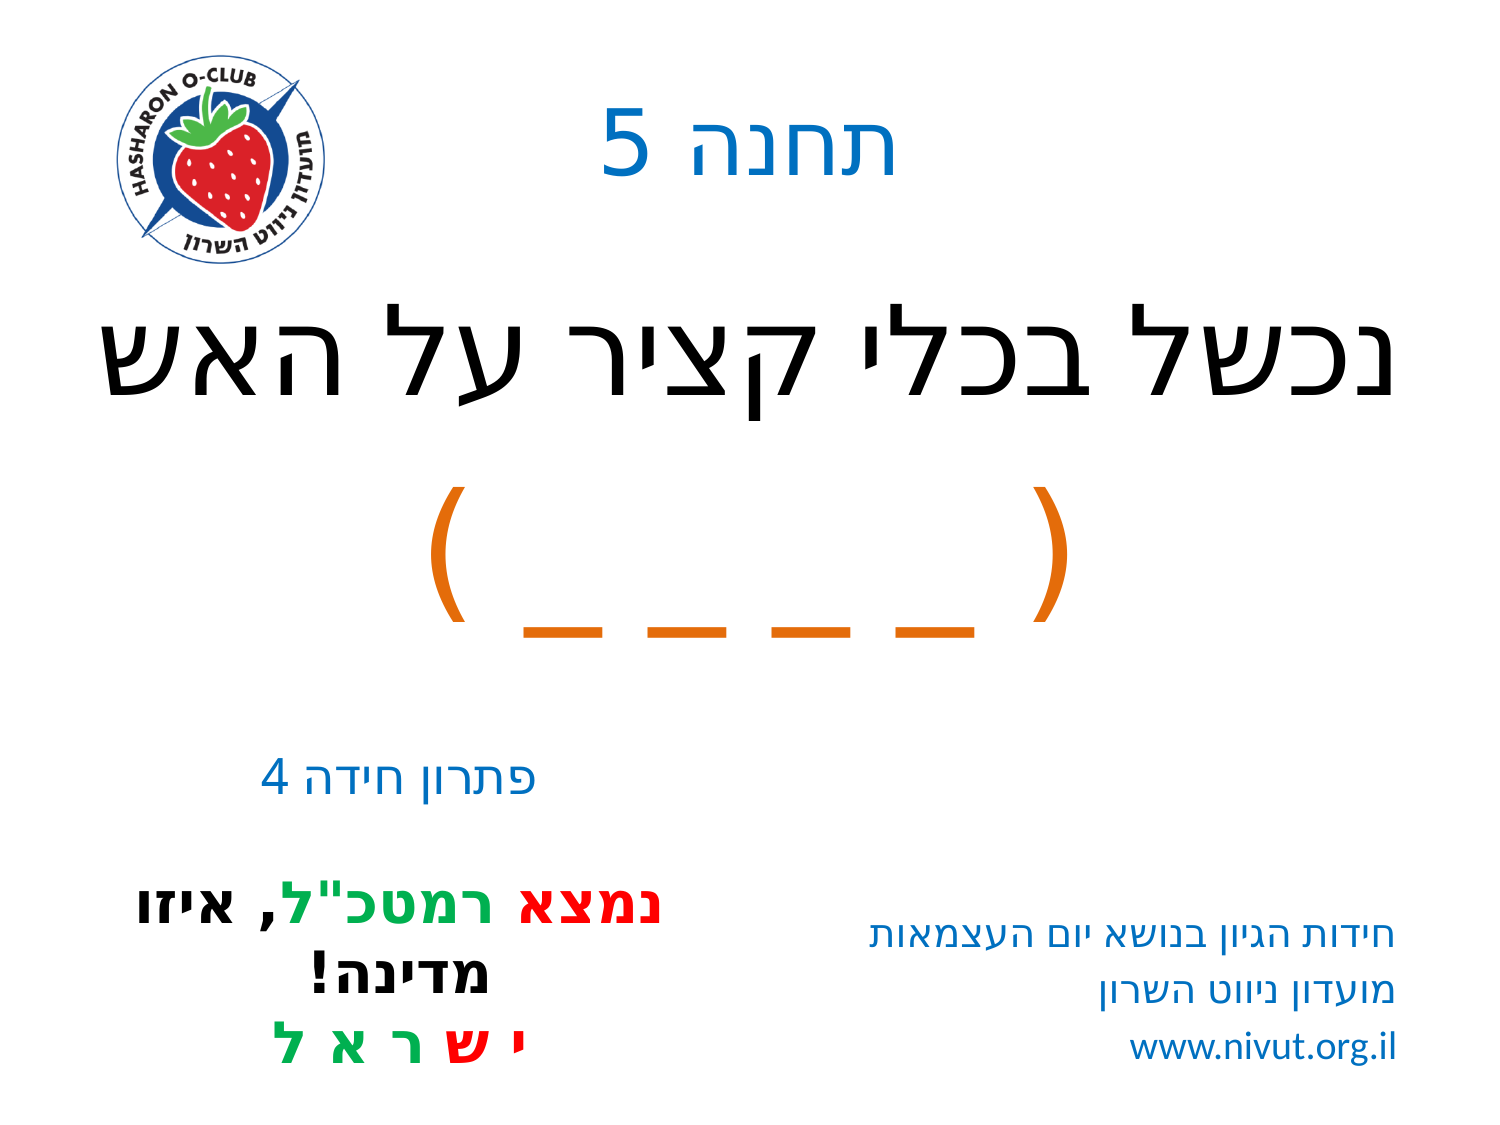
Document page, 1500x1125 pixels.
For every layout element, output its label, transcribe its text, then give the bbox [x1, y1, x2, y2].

picture [112, 49, 326, 267]
text_box פתרון חידה 4 נמצא רמטכ"ל, איזו מדינה! י ש ר א ל [24, 737, 775, 1083]
list נכשל בכלי קציר על האש ( _ _ _ _ ) [75, 262, 1425, 688]
title תחנה 5 [75, 45, 1425, 233]
text_box חידות הגיון בנושא יום העצמאות מועדון ניווט השרון www.nivut.org.il [775, 900, 1413, 1075]
